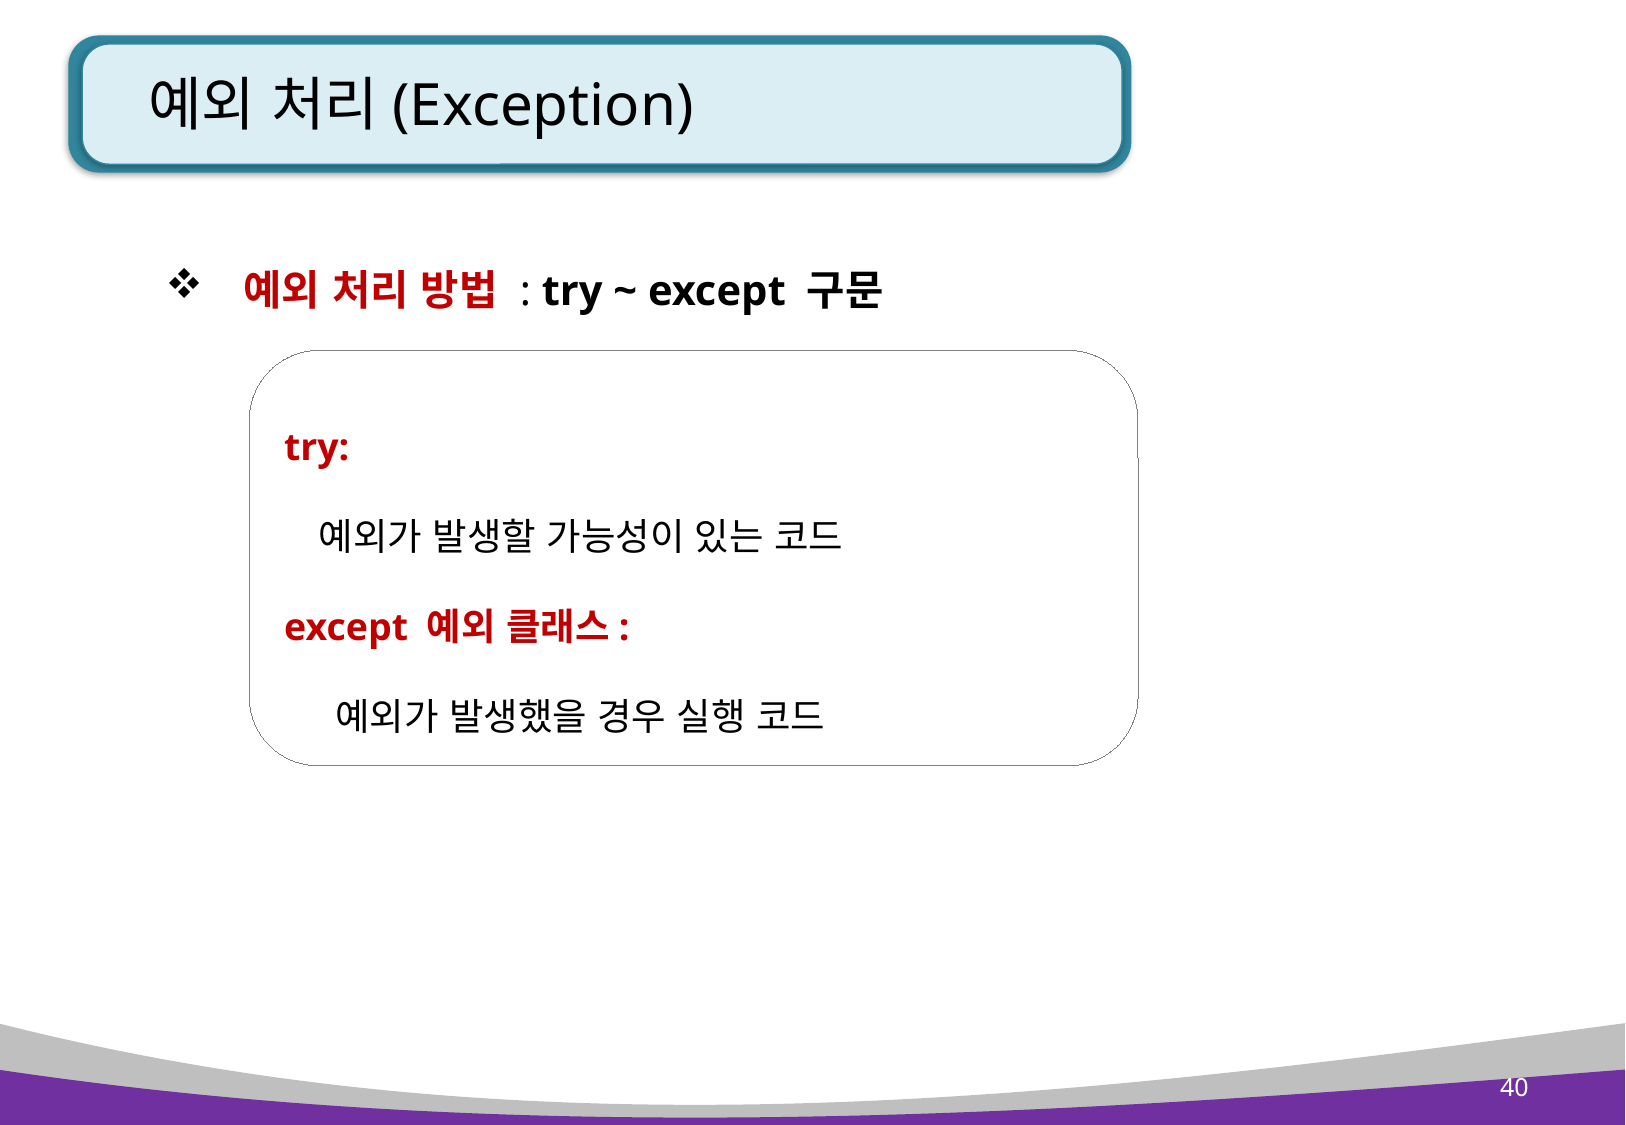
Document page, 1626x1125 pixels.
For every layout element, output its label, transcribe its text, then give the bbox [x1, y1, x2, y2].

text_box 예외 처리 방법 : try ~ except 구문 [150, 231, 1144, 322]
slide_number 40 [1452, 1058, 1544, 1119]
title 예외 처리(Exception) [103, 32, 1121, 173]
text_box try: 예외가 발생할 가능성이 있는 코드 except 예외 클래스: 예외가 발생했을 경우 실행 코드 [249, 350, 1139, 766]
